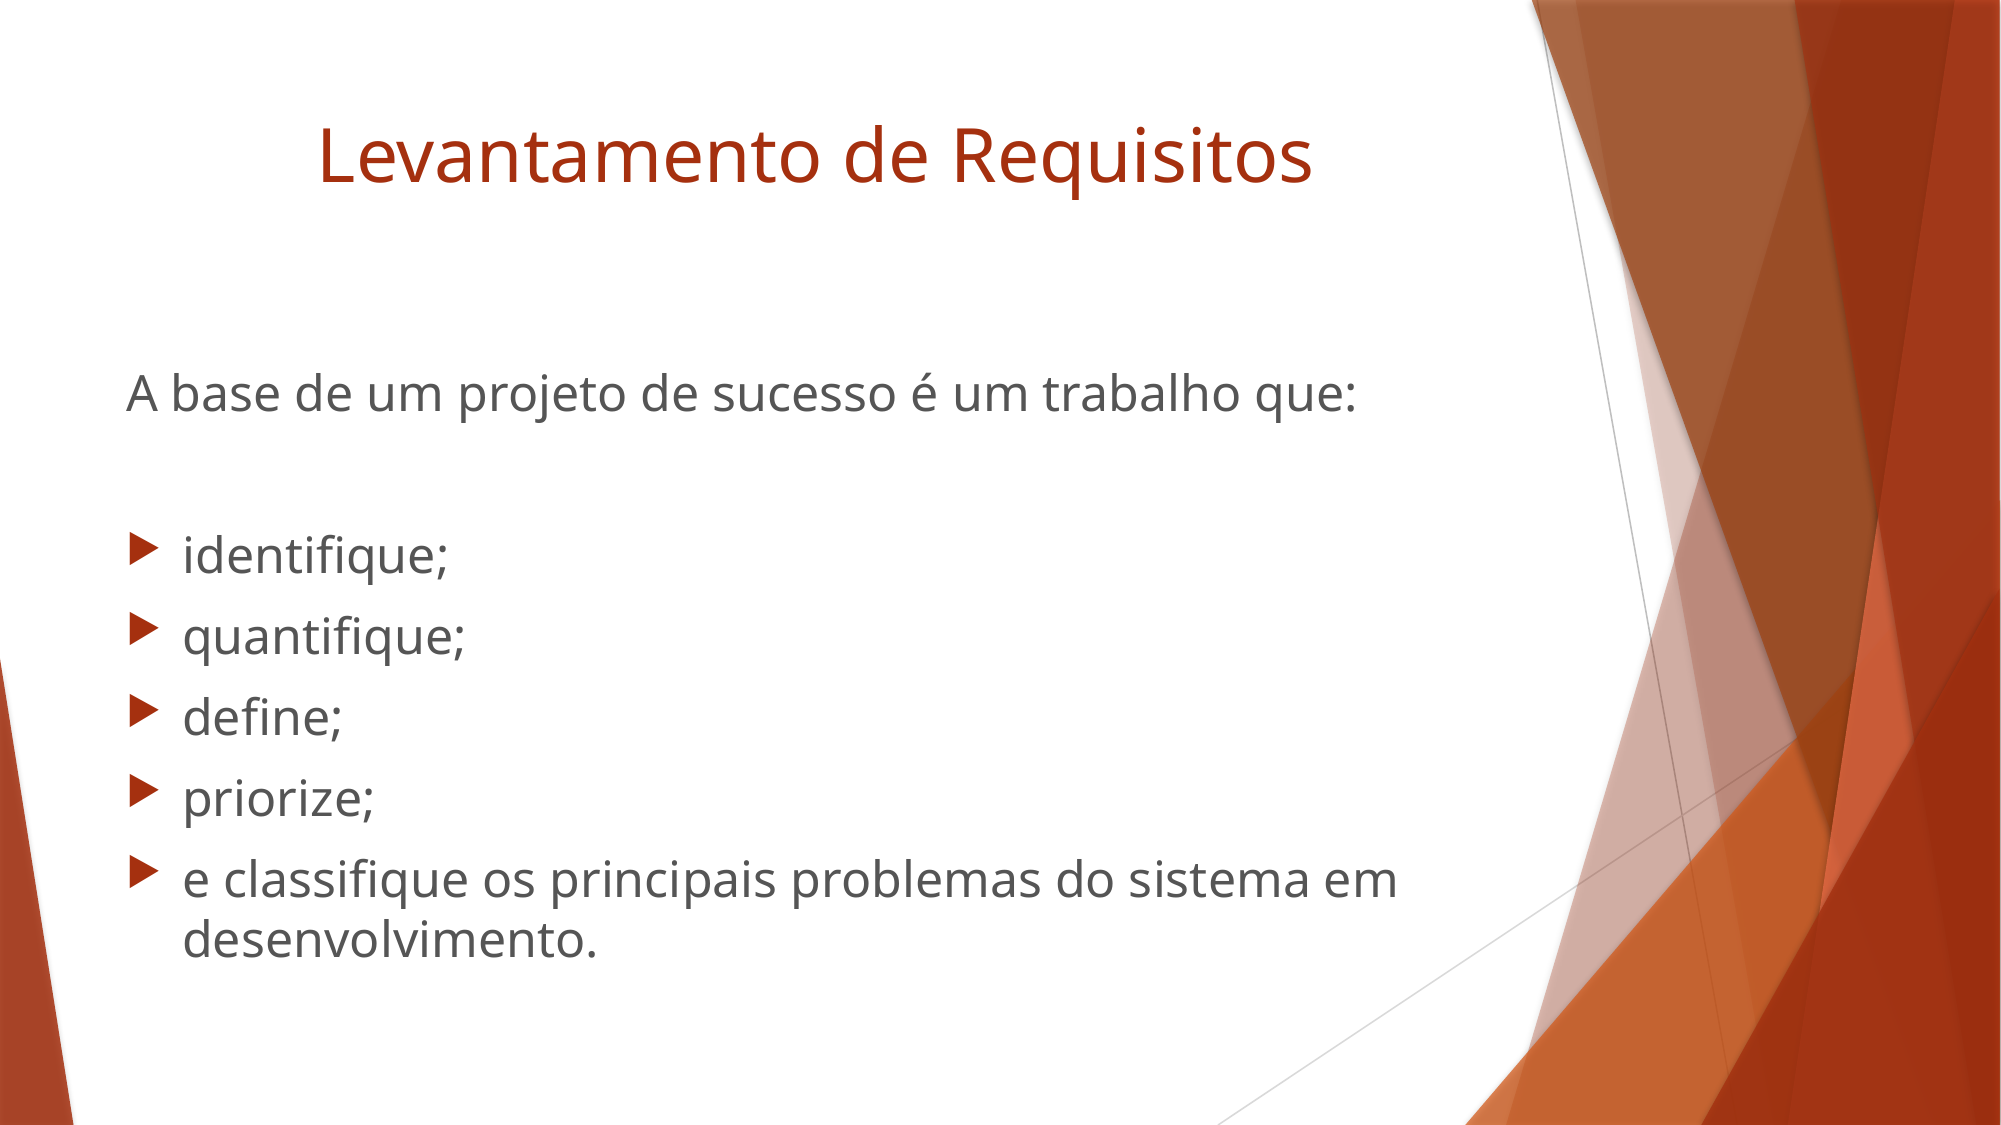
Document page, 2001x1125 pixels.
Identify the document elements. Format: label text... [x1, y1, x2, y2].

title Levantamento de Requisitos [111, 99, 1522, 317]
list A base de um projeto de sucesso é um trabalho que: identifique; quantifique; define; priorize; e classifique os principais problemas do sistema em desenvolvimento. [111, 354, 1522, 992]
